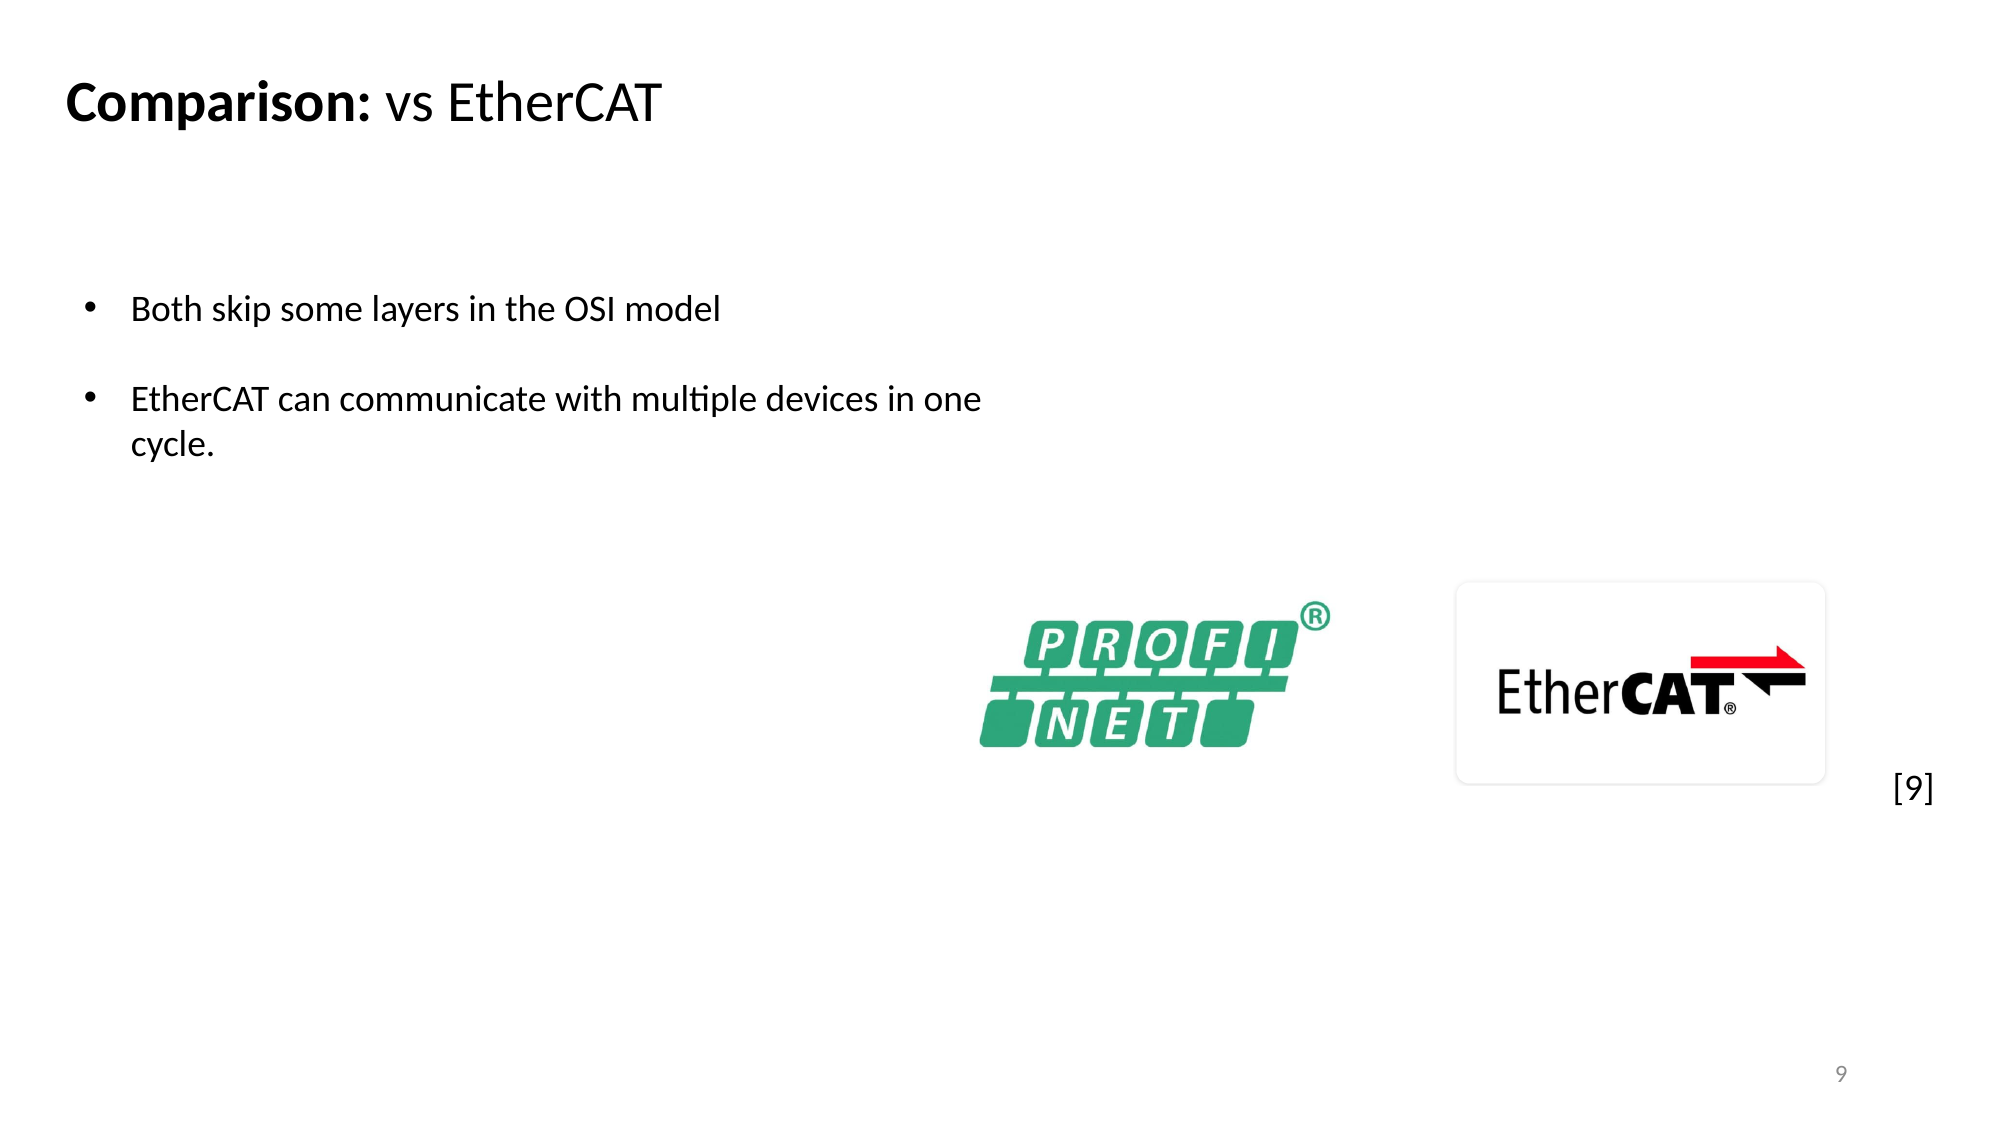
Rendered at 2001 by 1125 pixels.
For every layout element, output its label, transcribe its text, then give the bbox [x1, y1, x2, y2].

text_box Both skip some layers in the OSI model EtherCAT can communicate with multiple devices in one cycle. [69, 276, 1052, 472]
picture [1453, 574, 1830, 786]
picture [933, 574, 1379, 786]
slide_number 9 [1412, 1042, 1863, 1103]
text_box [9] [1877, 755, 2000, 861]
text_box Comparison: vs EtherCAT [51, 55, 934, 141]
